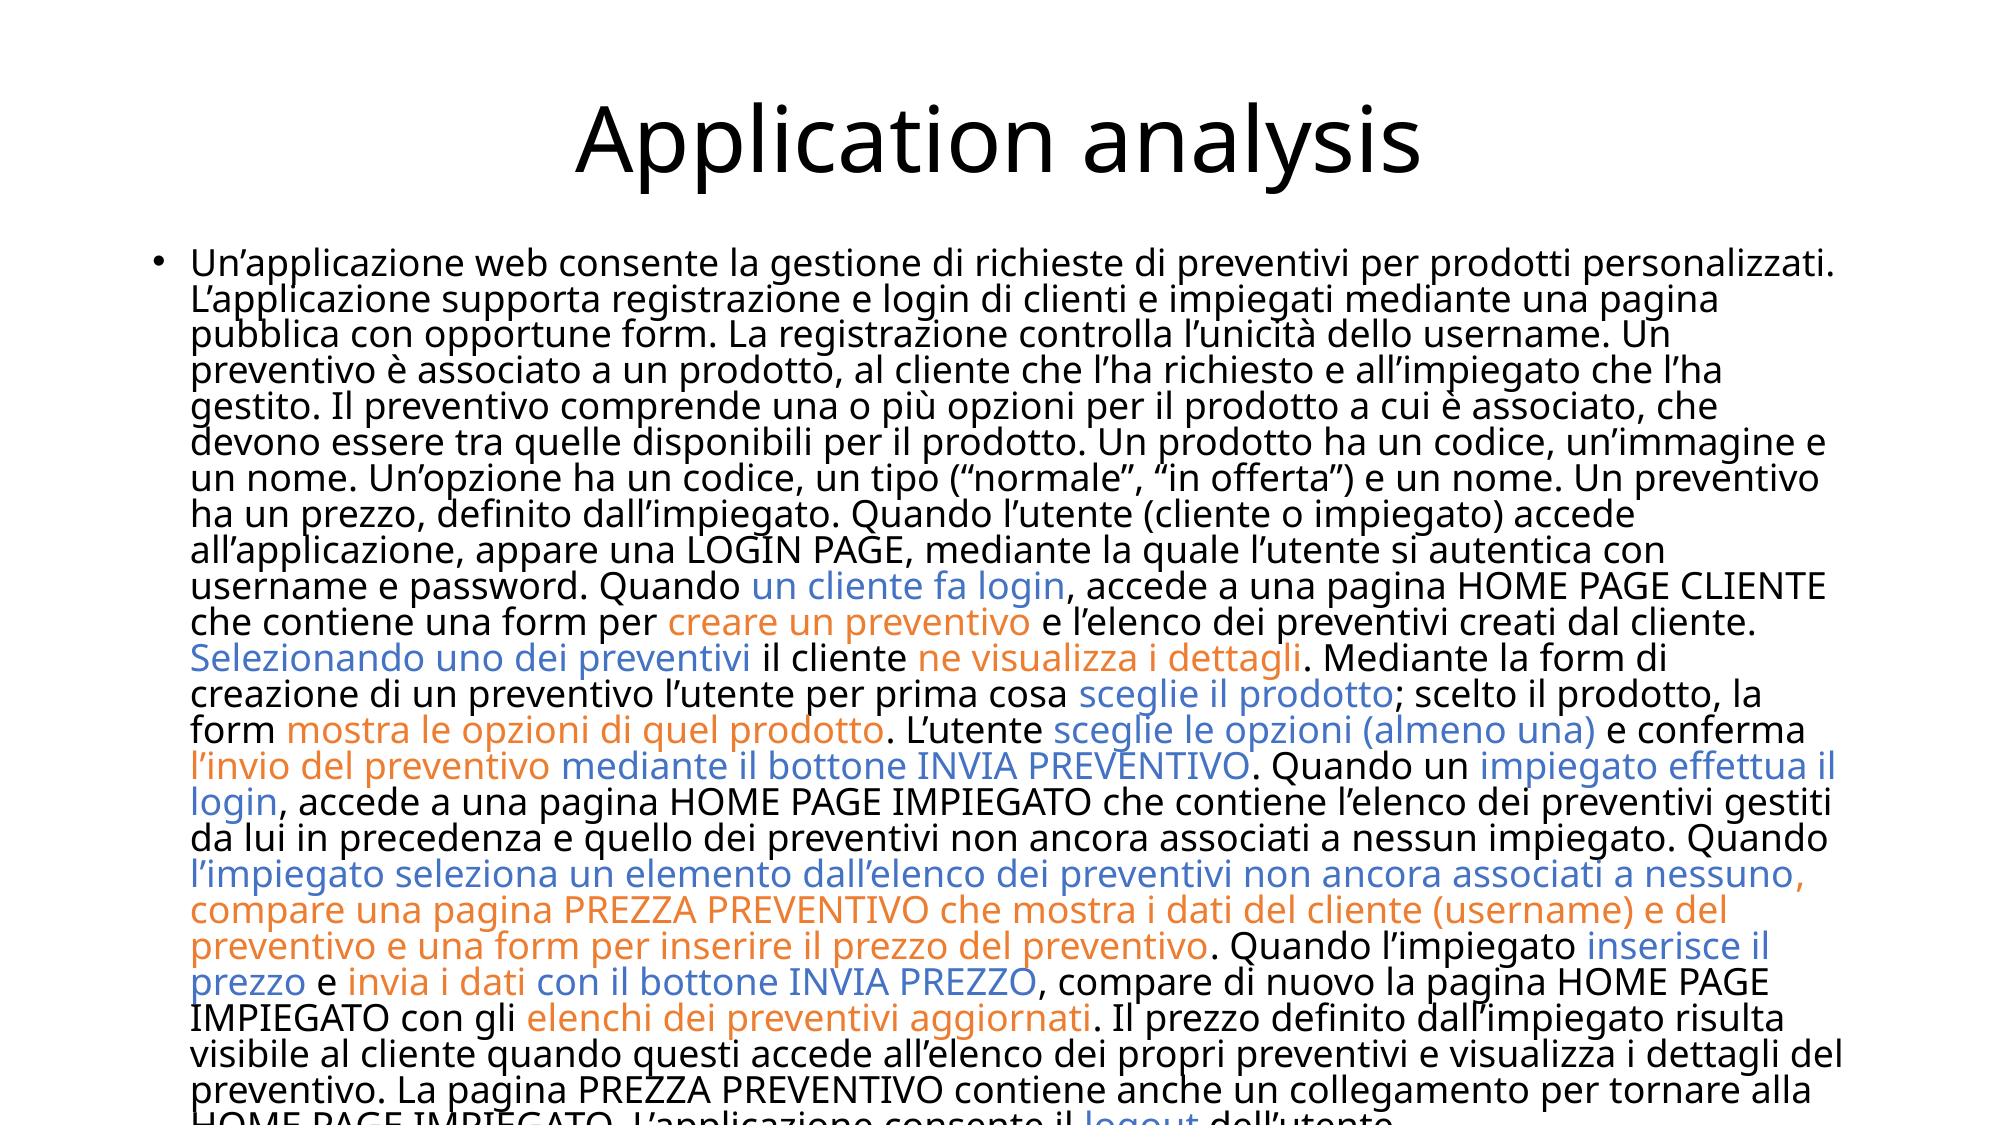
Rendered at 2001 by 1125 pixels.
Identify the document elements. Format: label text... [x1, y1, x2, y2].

title Application analysis [137, 59, 1863, 225]
list Un’applicazione web consente la gestione di richieste di preventivi per prodotti personalizzati. L’applicazione supporta registrazione e login di clienti e impiegati mediante una pagina pubblica con opportune form. La registrazione controlla l’unicità dello username. Un preventivo è associato a un prodotto, al cliente che l’ha richiesto e all’impiegato che l’ha gestito. Il preventivo comprende una o più opzioni per il prodotto a cui è associato, che devono essere tra quelle disponibili per il prodotto. Un prodotto ha un codice, un’immagine e un nome. Un’opzione ha un codice, un tipo (“normale”, “in offerta”) e un nome. Un preventivo ha un prezzo, definito dall’impiegato. Quando l’utente (cliente o impiegato) accede all’applicazione, appare una LOGIN PAGE, mediante la quale l’utente si autentica con username e password. Quando un cliente fa login, accede a una pagina HOME PAGE CLIENTE che contiene una form per creare un preventivo e l’elenco dei preventivi creati dal cliente. Selezionando uno dei preventivi il cliente ne visualizza i dettagli. Mediante la form di creazione di un preventivo l’utente per prima cosa sceglie il prodotto; scelto il prodotto, la form mostra le opzioni di quel prodotto. L’utente sceglie le opzioni (almeno una) e conferma l’invio del preventivo mediante il bottone INVIA PREVENTIVO. Quando un impiegato effettua il login, accede a una pagina HOME PAGE IMPIEGATO che contiene l’elenco dei preventivi gestiti da lui in precedenza e quello dei preventivi non ancora associati a nessun impiegato. Quando l’impiegato seleziona un elemento dall’elenco dei preventivi non ancora associati a nessuno, compare una pagina PREZZA PREVENTIVO che mostra i dati del cliente (username) e del preventivo e una form per inserire il prezzo del preventivo. Quando l’impiegato inserisce il prezzo e invia i dati con il bottone INVIA PREZZO, compare di nuovo la pagina HOME PAGE IMPIEGATO con gli elenchi dei preventivi aggiornati. Il prezzo definito dall’impiegato risulta visibile al cliente quando questi accede all’elenco dei propri preventivi e visualizza i dettagli del preventivo. La pagina PREZZA PREVENTIVO contiene anche un collegamento per tornare alla HOME PAGE IMPIEGATO. L’applicazione consente il logout dell’utente. Events, actions [137, 239, 1863, 1104]
